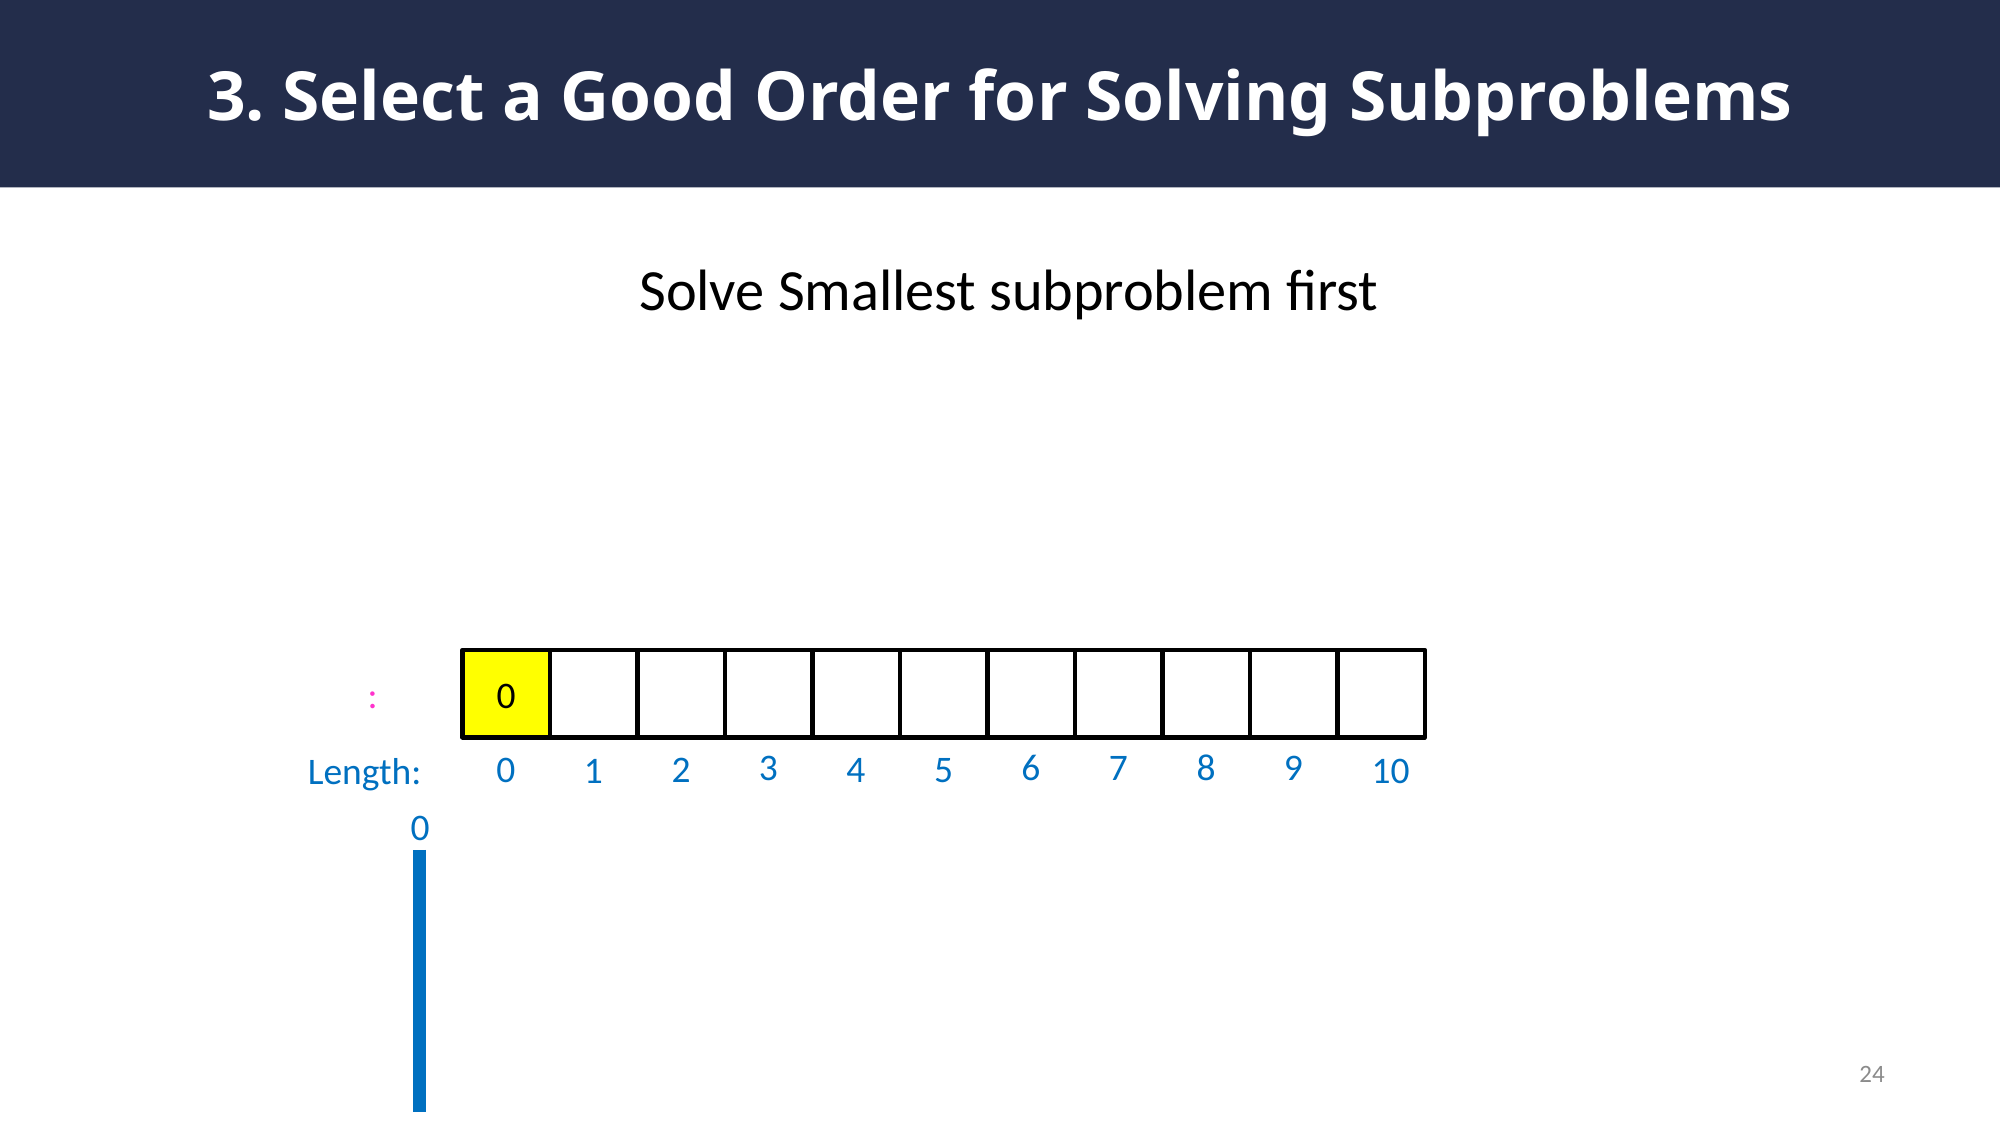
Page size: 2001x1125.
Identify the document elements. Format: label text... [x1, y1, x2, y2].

text_box 2 [656, 737, 706, 798]
text_box 3 [744, 735, 793, 796]
text_box [985, 648, 1073, 740]
text_box [552, 648, 635, 740]
text_box [1073, 648, 1160, 740]
text_box [635, 648, 723, 740]
text_box 4 [831, 737, 881, 798]
text_box [723, 648, 810, 740]
text_box [1248, 648, 1335, 740]
text_box 7 [1094, 735, 1144, 796]
text_box 6 [1006, 735, 1056, 796]
text_box 8 [1181, 735, 1231, 796]
text_box [898, 648, 985, 740]
text_box 0 [460, 648, 552, 740]
text_box Solve Smallest subproblem first [624, 244, 1394, 330]
text_box [810, 648, 898, 740]
text_box 0 [481, 737, 531, 798]
text_box [1160, 648, 1248, 740]
text_box [1335, 648, 1427, 740]
text_box 5 [919, 737, 969, 798]
text_box 0 [395, 796, 445, 856]
title 3. Select a Good Order for Solving Subproblems [99, 24, 1900, 163]
text_box 1 [569, 738, 619, 798]
text_box 9 [1269, 735, 1318, 796]
text_box Length: [293, 739, 437, 800]
slide_number 24 [1433, 1042, 1900, 1103]
text_box 10 [1356, 738, 1425, 798]
